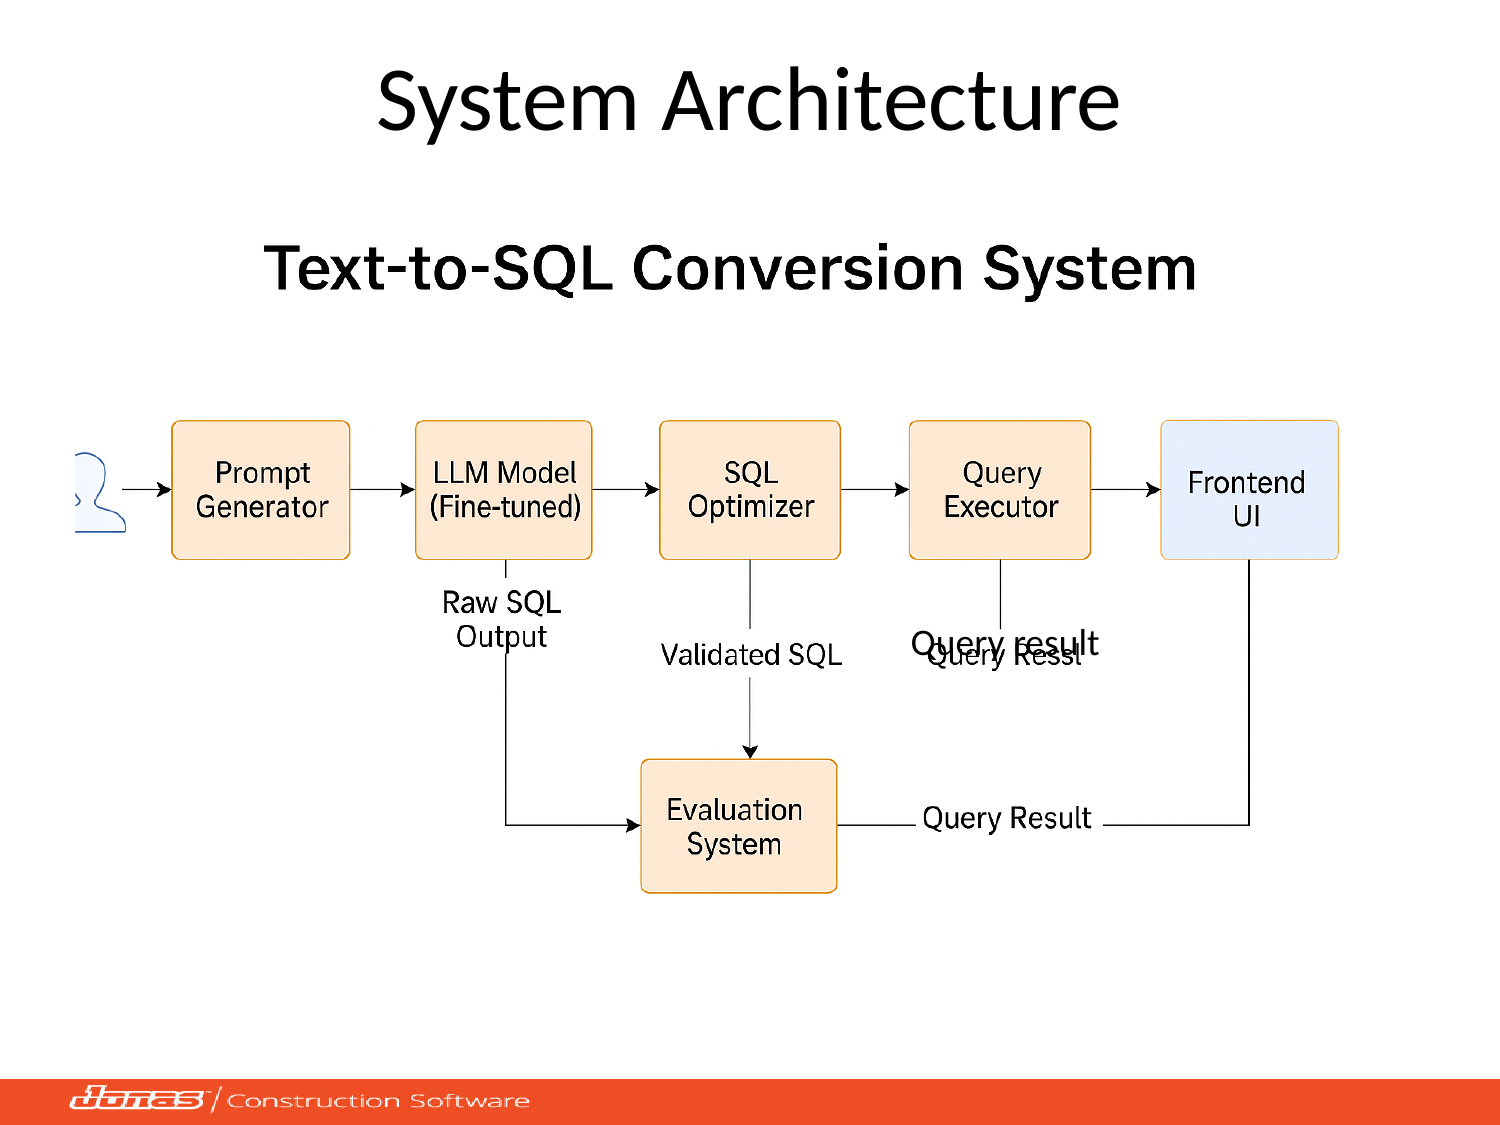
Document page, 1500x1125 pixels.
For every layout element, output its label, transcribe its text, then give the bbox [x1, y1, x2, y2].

title System Architecture [75, 0, 1425, 186]
picture [0, 1079, 1500, 1125]
picture [74, 187, 1426, 1065]
